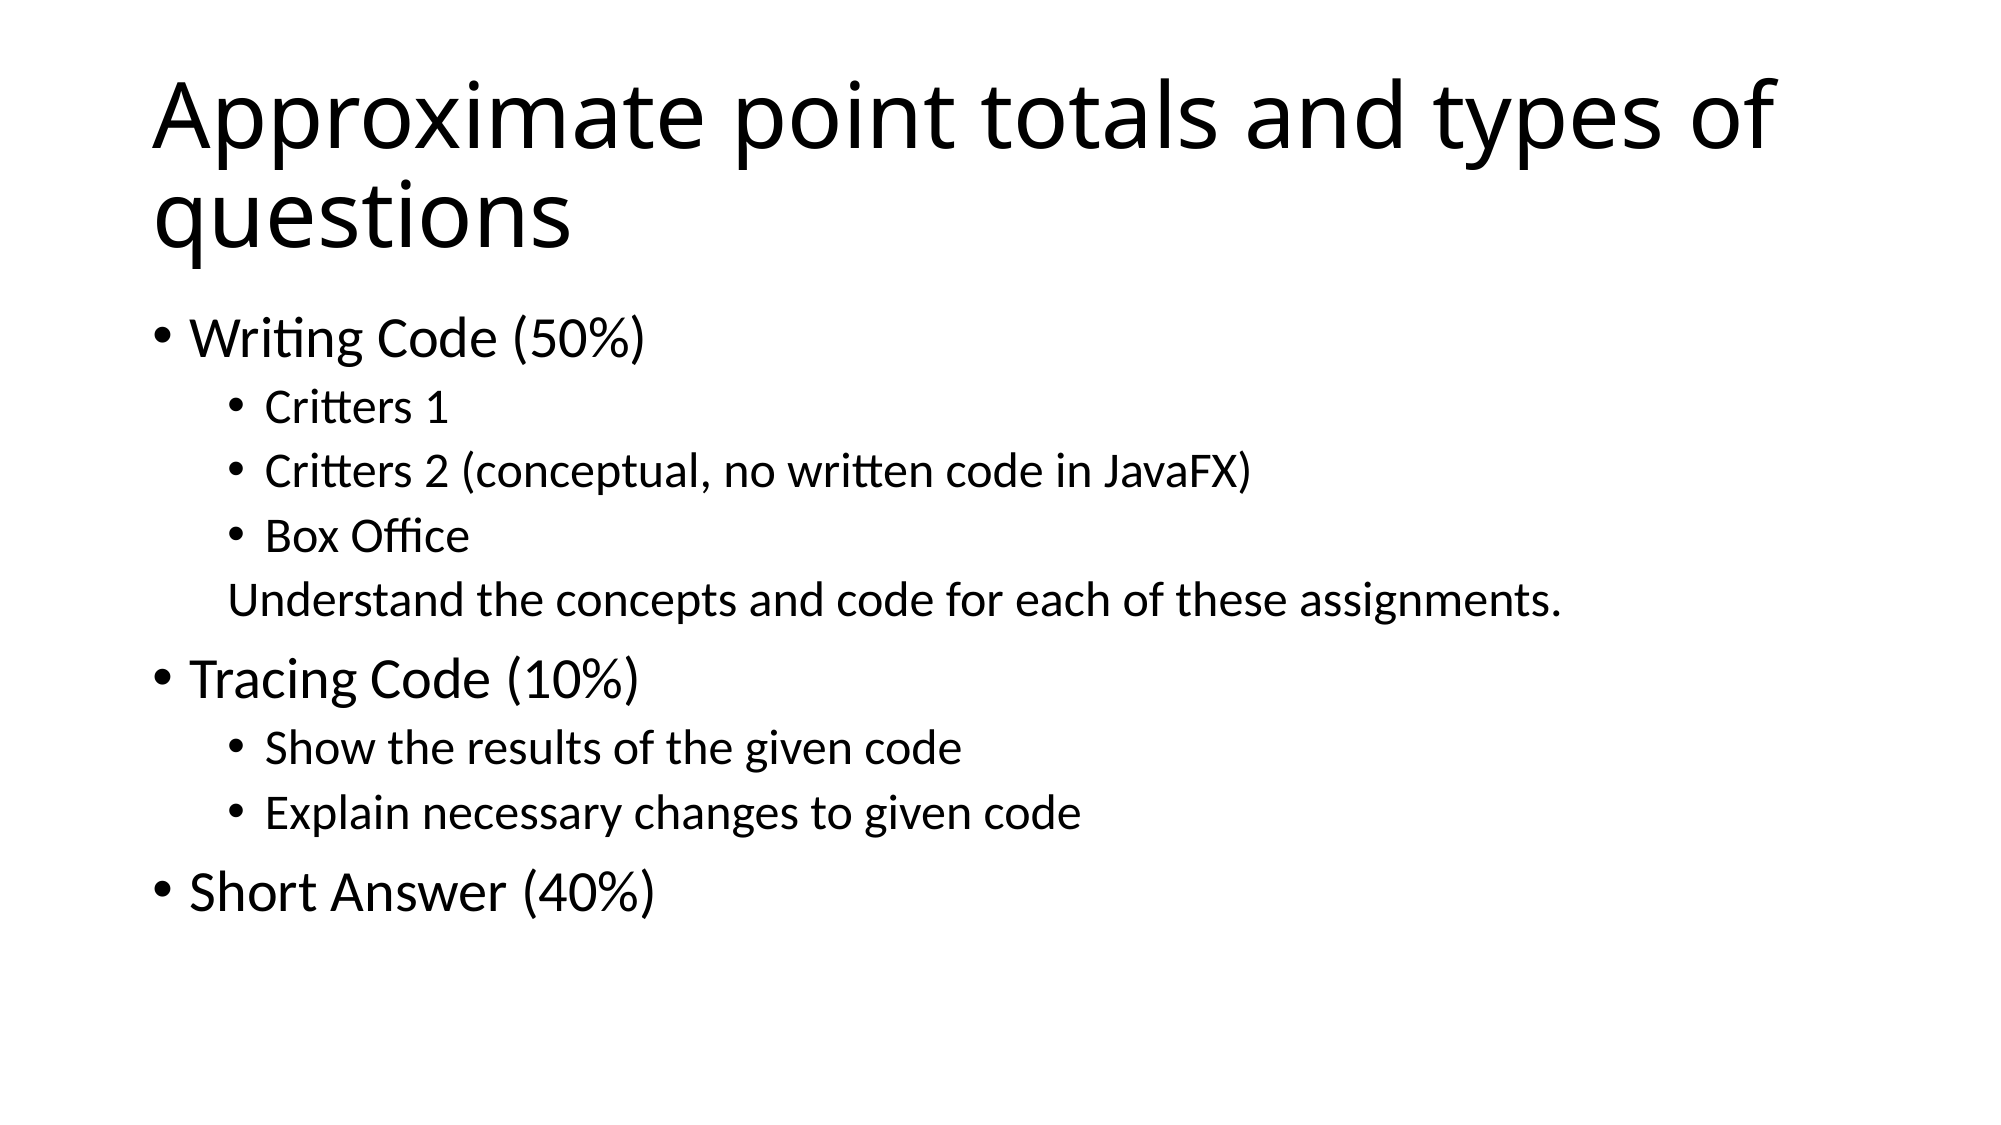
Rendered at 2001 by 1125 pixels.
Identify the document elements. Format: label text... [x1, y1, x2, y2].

title Approximate point totals and types of questions [137, 59, 1863, 278]
list Writing Code (50%) Critters 1 Critters 2 (conceptual, no written code in JavaFX) Box Office Understand the concepts and code for each of these assignments. Tracing Code (10%) Show the results of the given code Explain necessary changes to given code Short Answer (40%) [137, 299, 1863, 1014]
